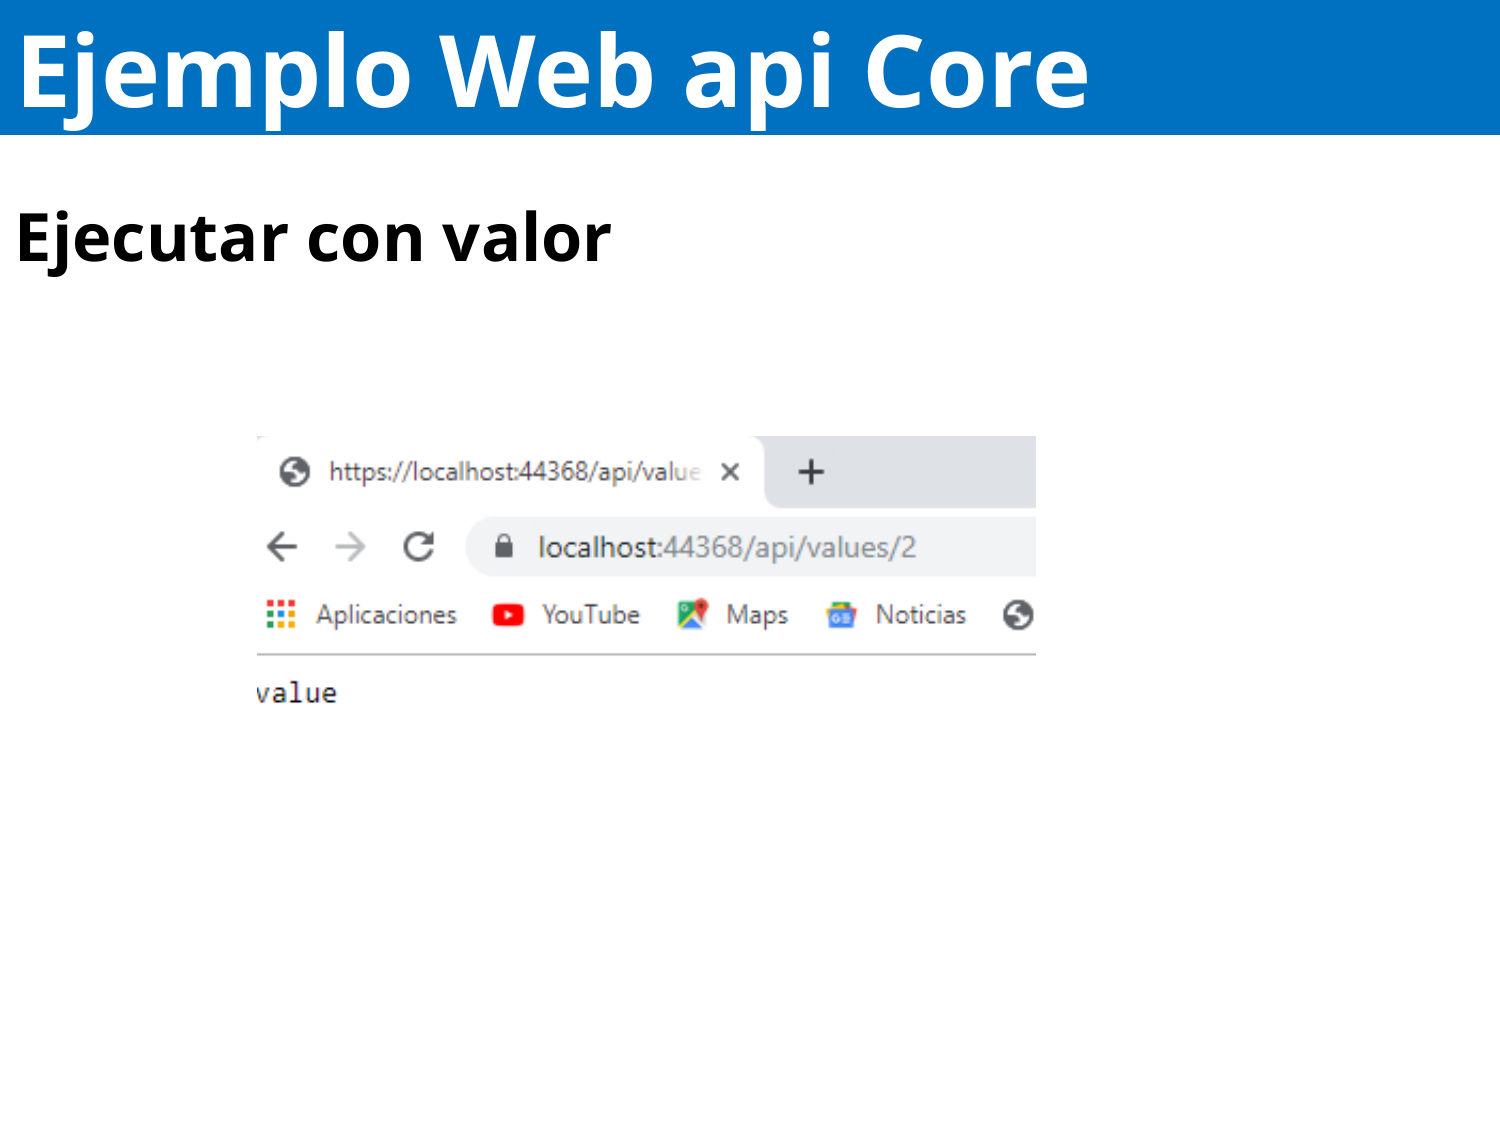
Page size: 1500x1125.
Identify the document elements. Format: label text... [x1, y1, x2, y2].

picture [257, 436, 1036, 780]
title Ejemplo Web api Core [0, 0, 1425, 135]
list Ejecutar con valor [0, 187, 1500, 1050]
